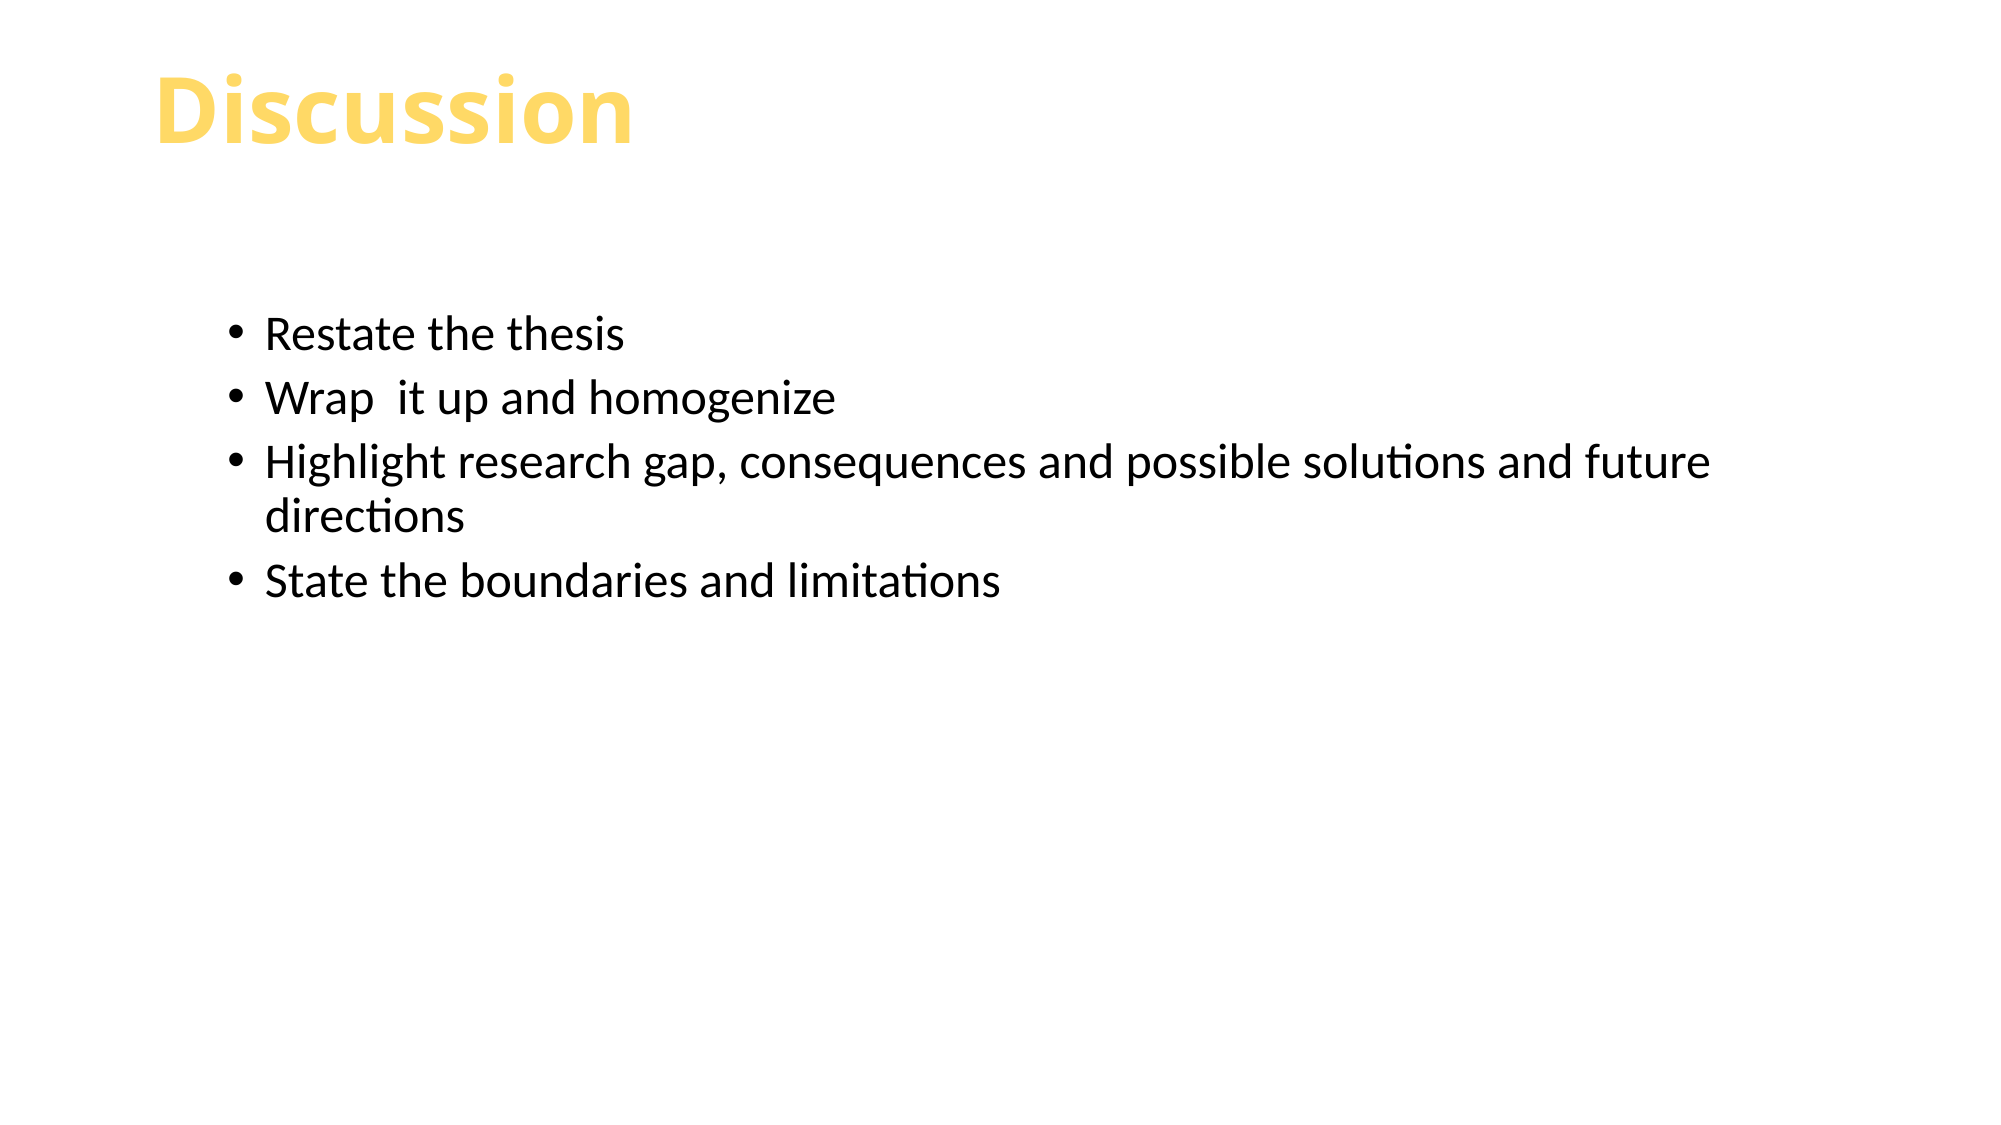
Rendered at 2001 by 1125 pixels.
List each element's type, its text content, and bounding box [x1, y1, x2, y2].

title Discussion [137, 59, 1863, 278]
list Restate the thesis Wrap it up and homogenize Highlight research gap, consequences and possible solutions and future directions State the boundaries and limitations [137, 299, 1863, 1014]
